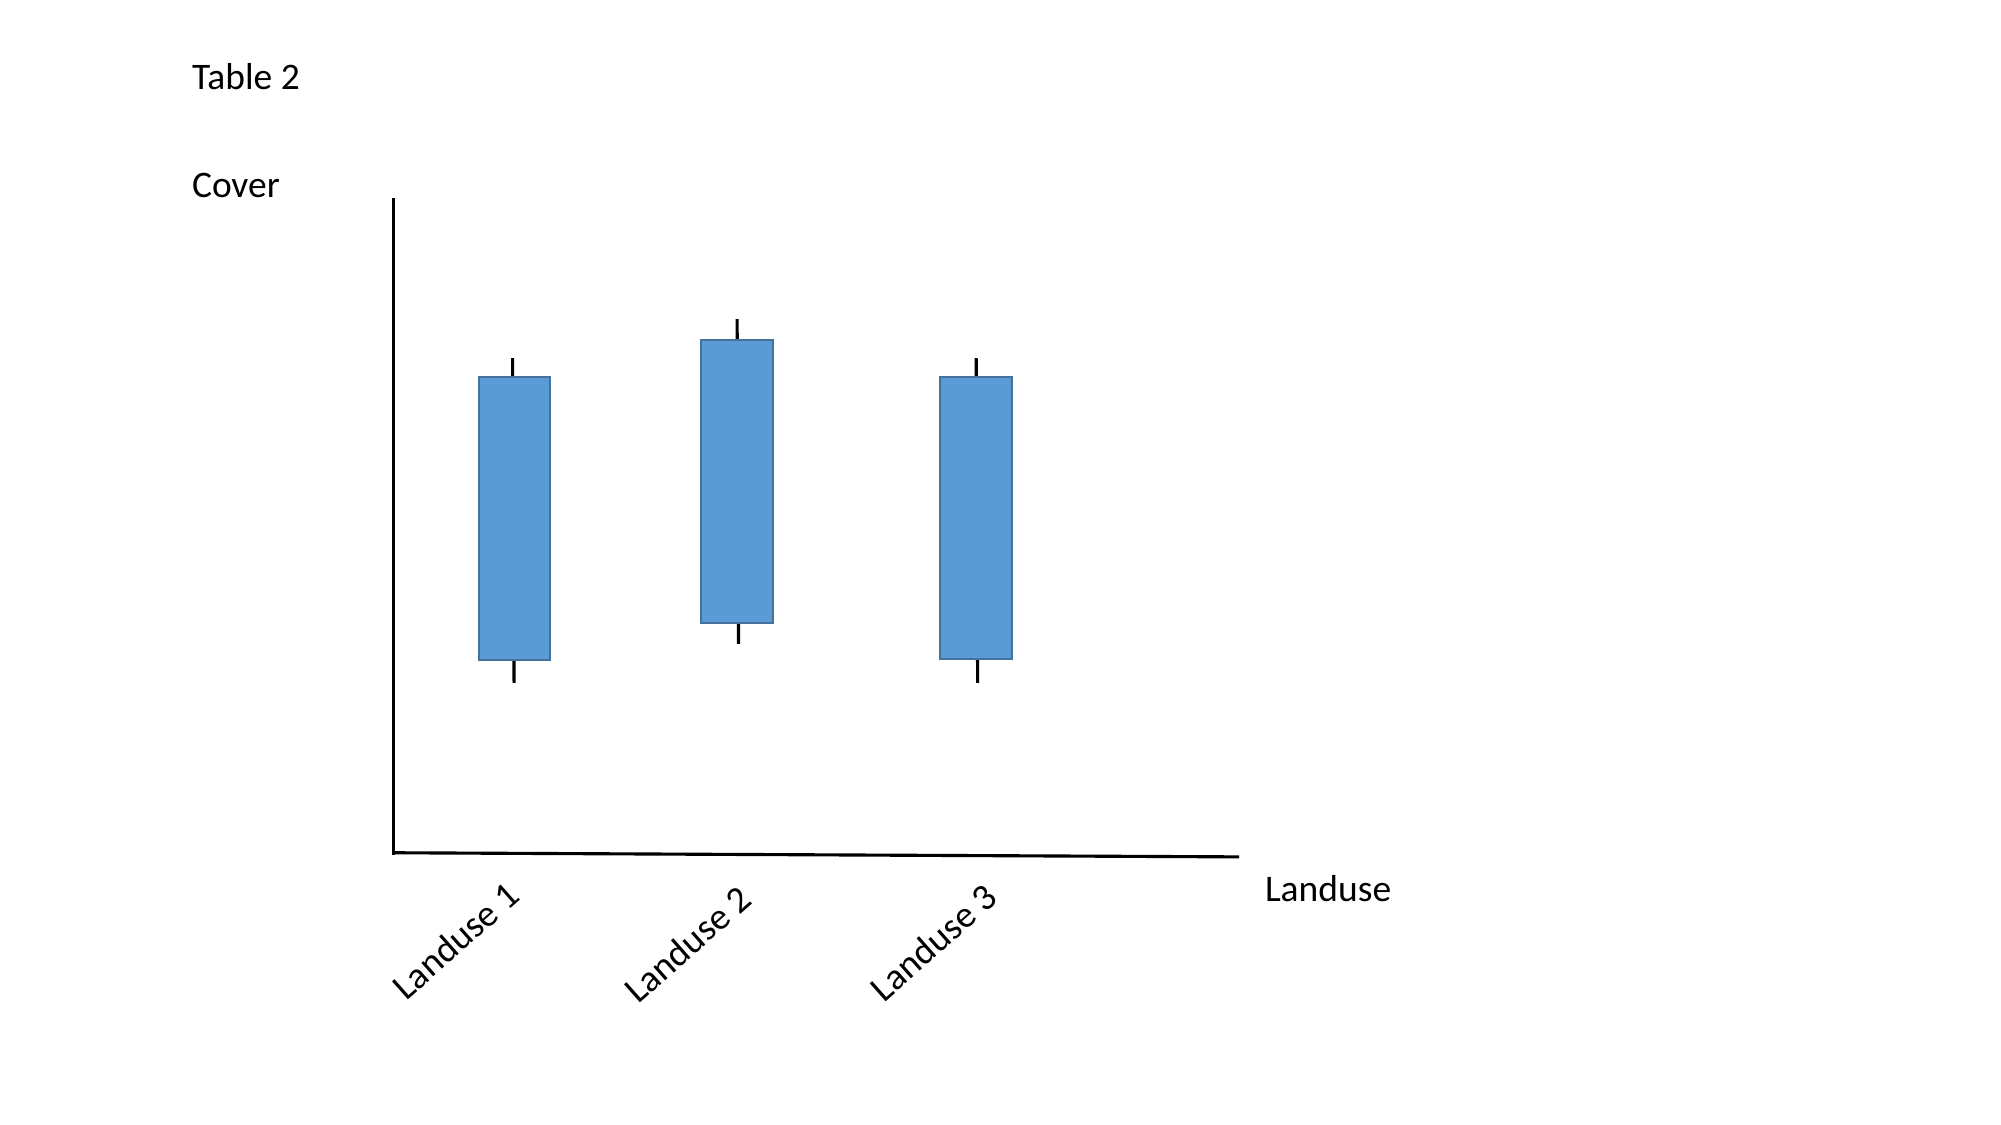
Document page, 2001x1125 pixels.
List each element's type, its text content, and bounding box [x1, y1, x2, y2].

text_box [478, 376, 512, 661]
text_box Landuse 3 [843, 857, 1033, 1024]
text_box Landuse [1250, 856, 1407, 917]
text_box Landuse 2 [597, 858, 775, 1026]
text_box Table 2 [177, 44, 315, 105]
text_box [700, 339, 737, 624]
text_box [939, 376, 976, 660]
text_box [393, 852, 1240, 857]
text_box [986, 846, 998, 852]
text_box [515, 376, 551, 661]
text_box Landuse 1 [365, 857, 543, 1023]
text_box Cover [177, 152, 295, 212]
text_box [739, 339, 774, 624]
text_box [978, 376, 1013, 660]
